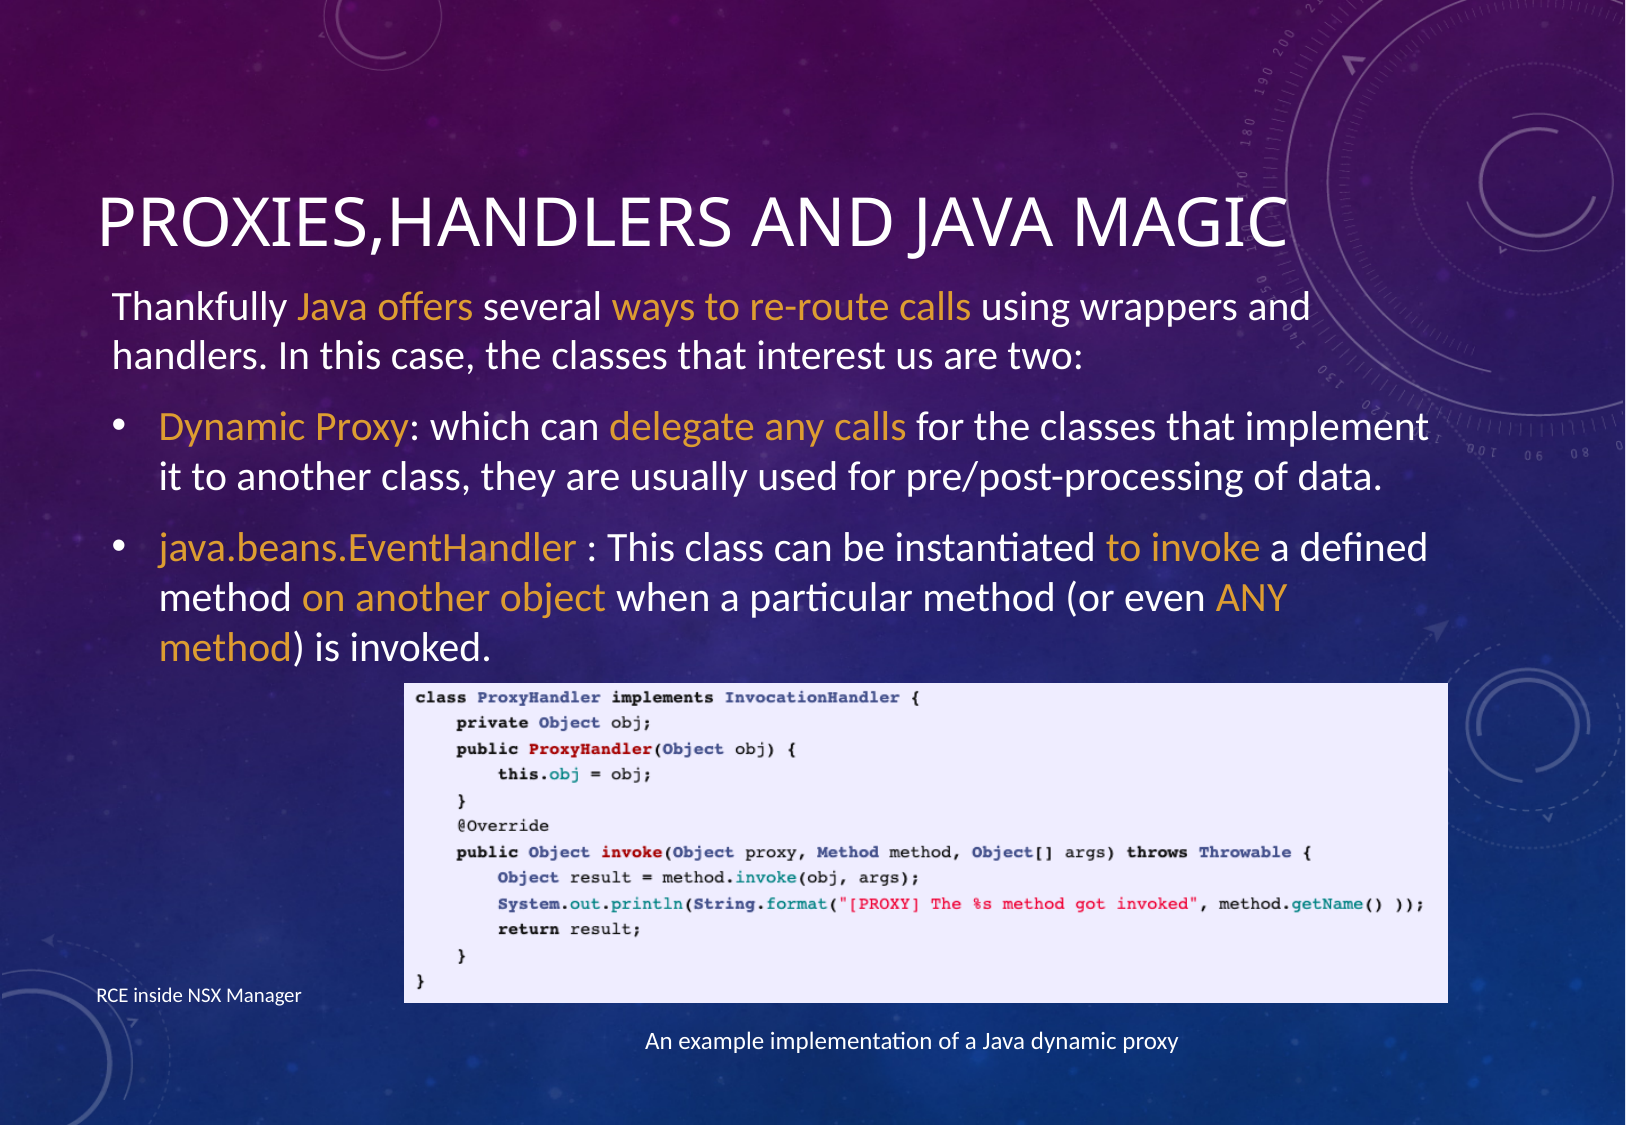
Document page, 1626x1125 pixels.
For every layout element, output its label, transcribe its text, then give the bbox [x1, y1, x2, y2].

list Thankfully Java offers several ways to re-route calls using wrappers and handlers. In this case, the classes that interest us are two: Dynamic Proxy: which can delegate any calls for the classes that implement it to another class, they are usually used for pre/post-processing of data. java.beans.EventHandler : This class can be instantiated to invoke a defined method on another object when a particular method (or even ANY method) is invoked. [96, 182, 1447, 766]
text_box An example implementation of a Java dynamic proxy [632, 1015, 1200, 1074]
picture [0, 0, 1626, 1125]
footer RCE inside NSX Manager [81, 963, 632, 1025]
title Proxies,handlers and java magic [81, 99, 1463, 339]
